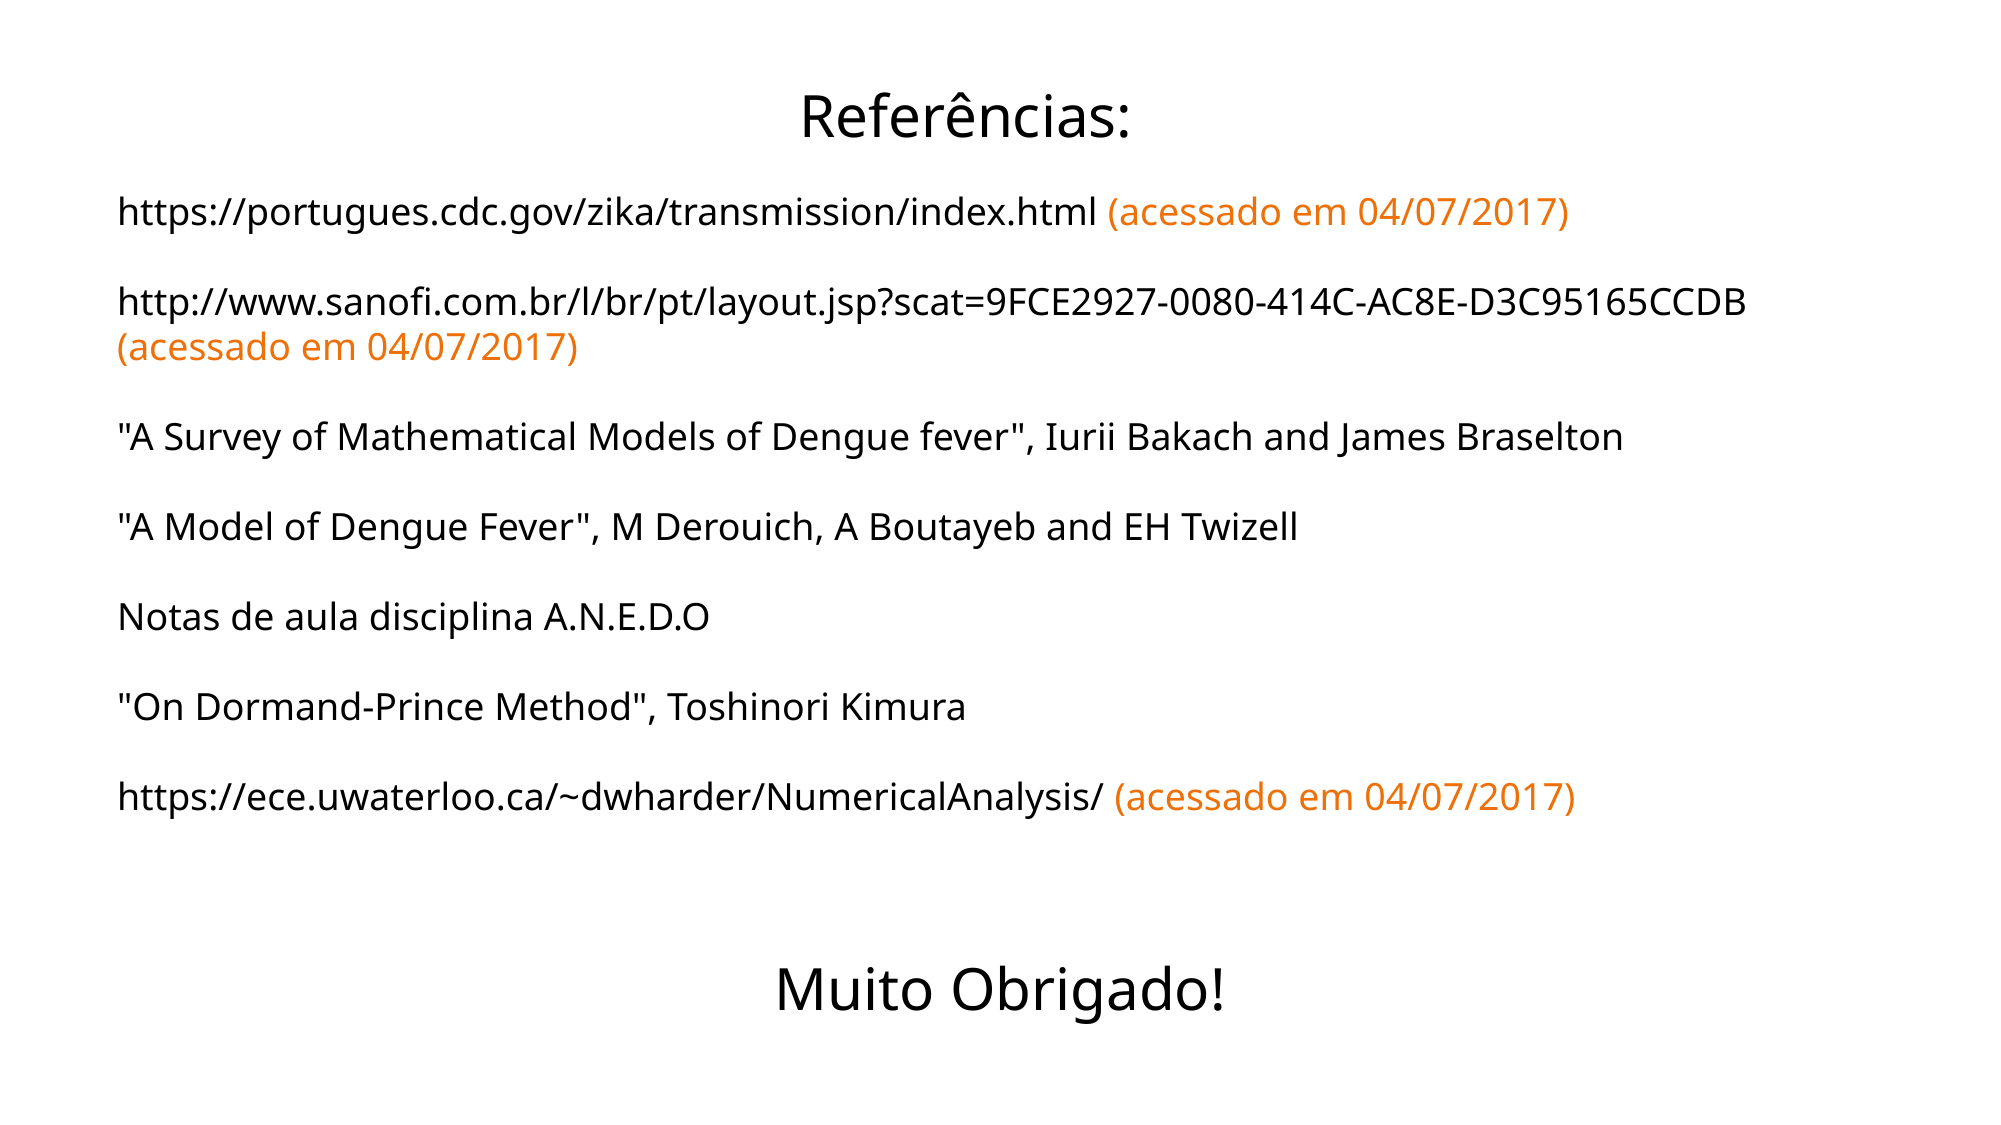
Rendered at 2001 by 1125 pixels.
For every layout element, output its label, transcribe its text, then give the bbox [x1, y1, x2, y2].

text_box Referências: [784, 71, 1303, 135]
text_box https://portugues.cdc.gov/zika/transmission/index.html (acessado em 04/07/2017) http://www.sanofi.com.br/l/br/pt/layout.jsp?scat=9FCE2927-0080-414C-AC8E-D3C95165CCDB (acessado em 04/07/2017) "A Survey of Mathematical Models of Dengue fever", Iurii Bakach and James Braselton "A Model of Dengue Fever", M Derouich, A Boutayeb and EH Twizell Notas de aula disciplina A.N.E.D.O "On Dormand-Prince Method", Toshinori Kimura https://ece.uwaterloo.ca/~dwharder/NumericalAnalysis/ (acessado em 04/07/2017) [102, 135, 1893, 871]
text_box Muito Obrigado! [760, 944, 1241, 1030]
